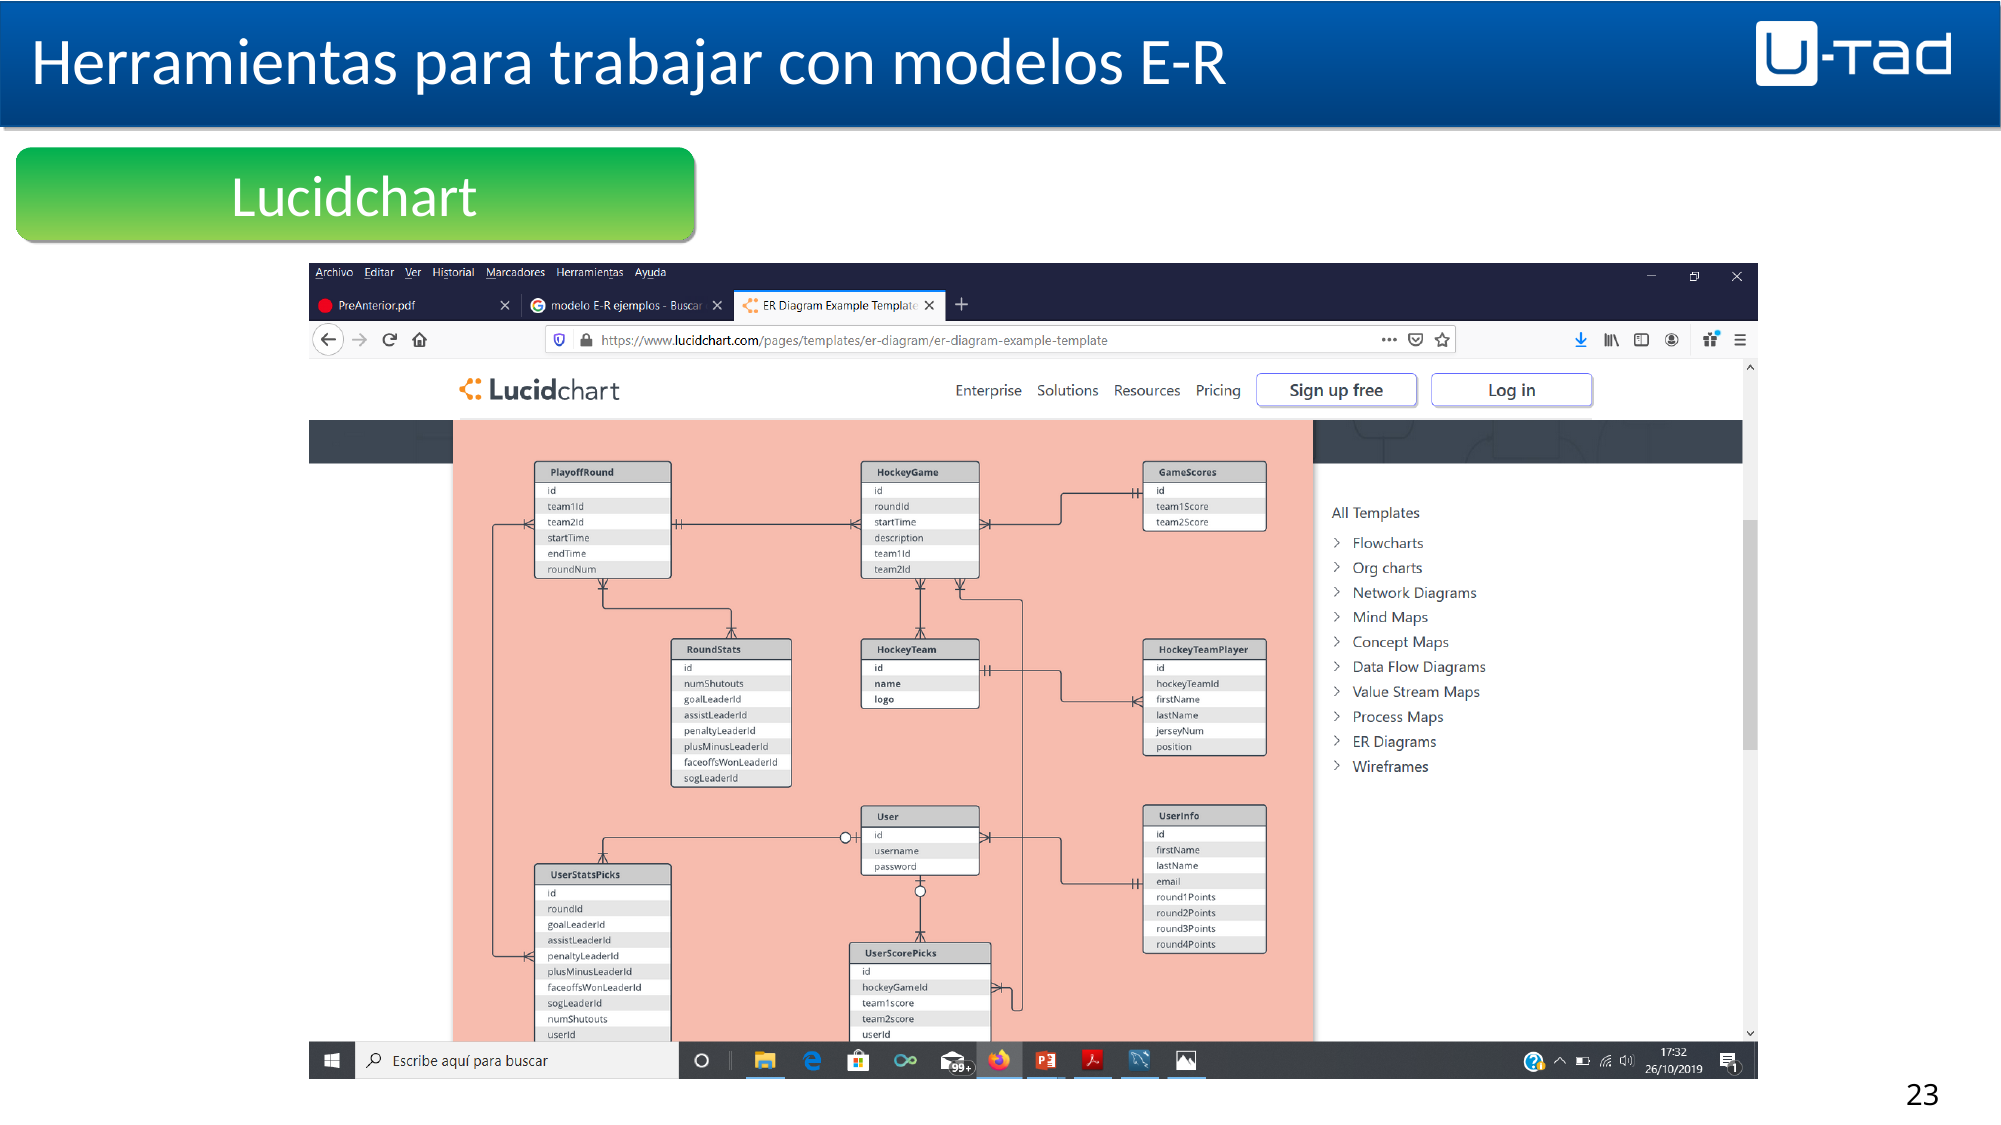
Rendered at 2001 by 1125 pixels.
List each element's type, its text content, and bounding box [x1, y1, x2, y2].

text_box Herramientas para trabajar con modelos E-R [16, 10, 1911, 106]
picture [1911, 17, 1988, 89]
text_box Lucidchart [16, 147, 694, 240]
picture [309, 263, 1758, 1079]
